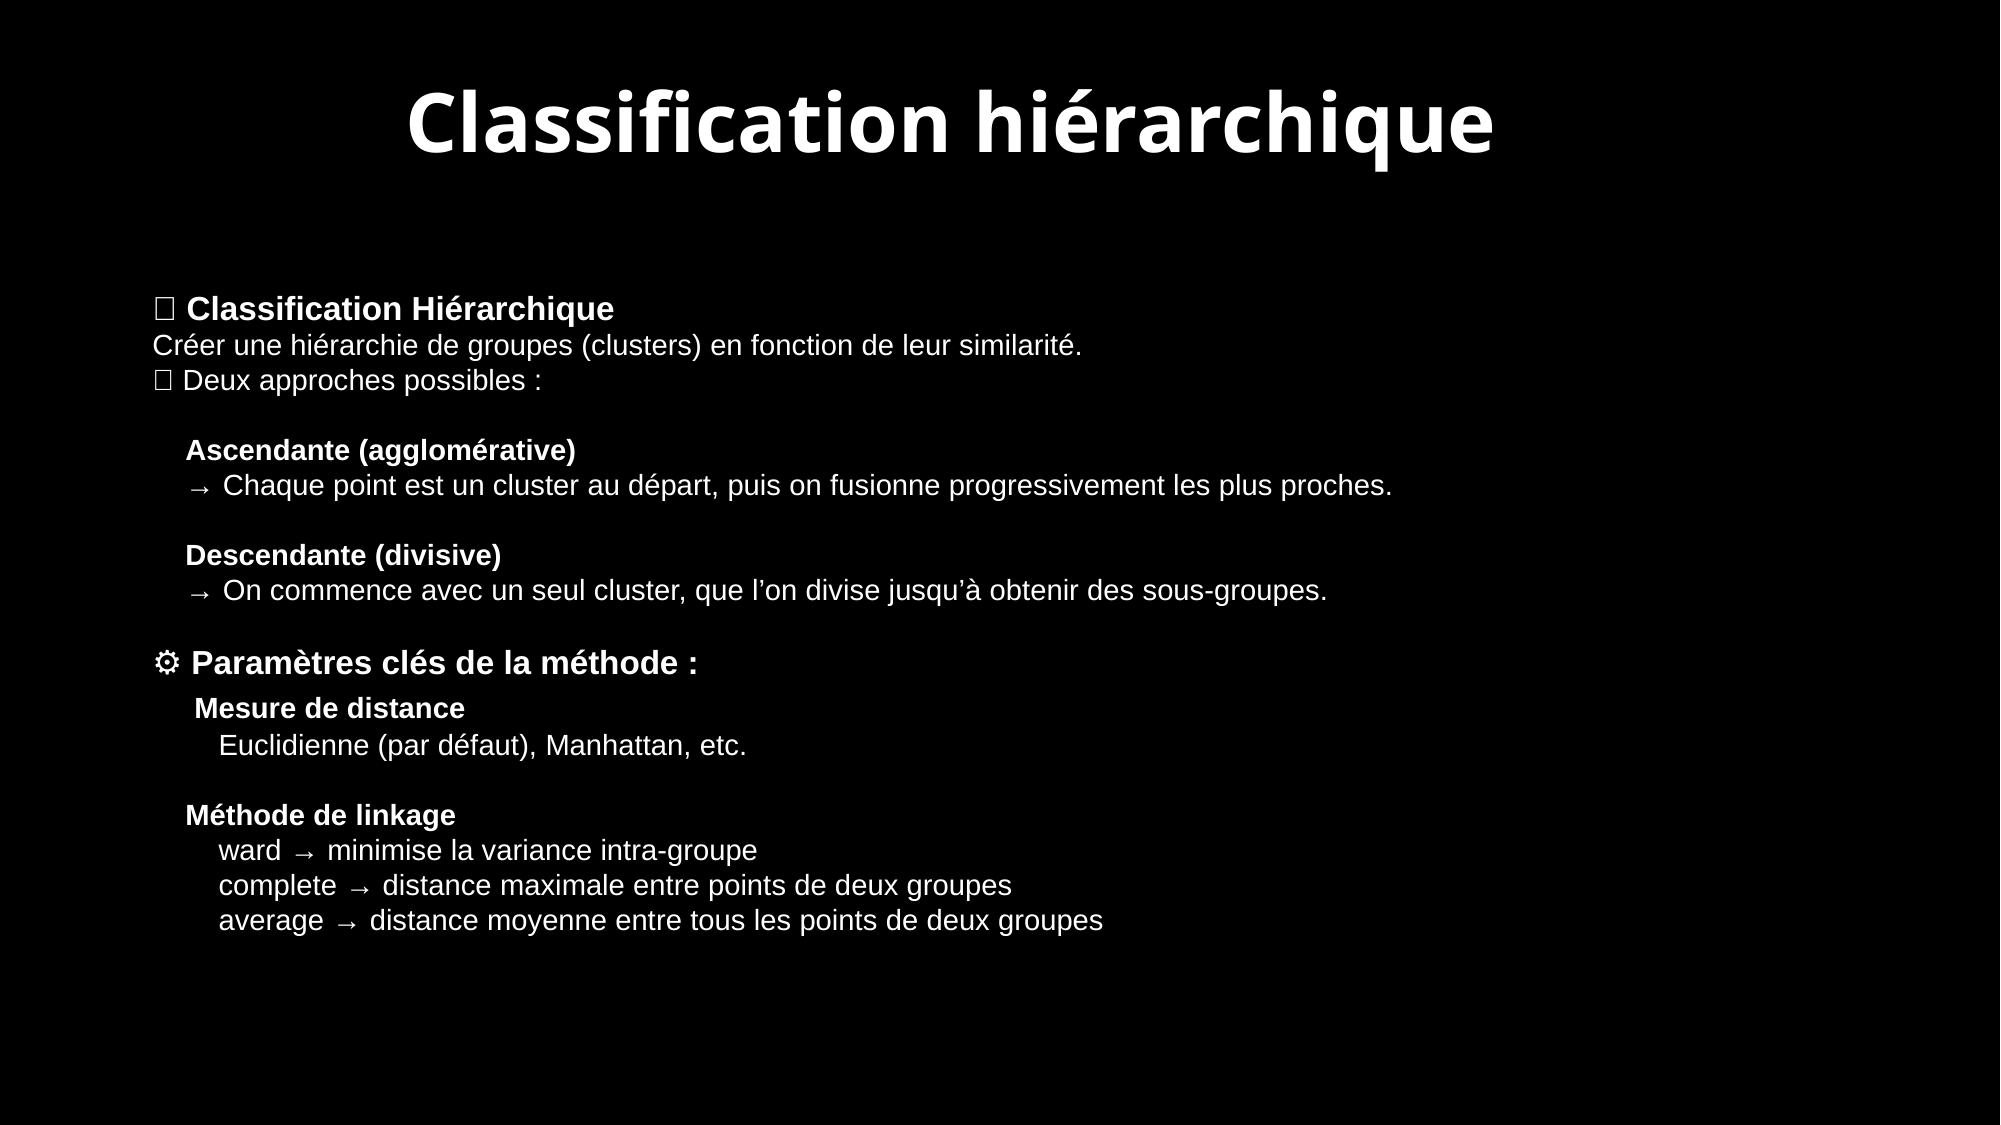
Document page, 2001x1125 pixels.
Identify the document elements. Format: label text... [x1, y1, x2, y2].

title Classification hiérarchique [390, 38, 1567, 215]
list 🧬 Classification Hiérarchique Créer une hiérarchie de groupes (clusters) en fonction de leur similarité. 🔁 Deux approches possibles : Ascendante (agglomérative) → Chaque point est un cluster au départ, puis on fusionne progressivement les plus proches. Descendante (divisive) → On commence avec un seul cluster, que l’on divise jusqu’à obtenir des sous-groupes. ⚙️ Paramètres clés de la méthode : Mesure de distance Euclidienne (par défaut), Manhattan, etc. Méthode de linkage ward → minimise la variance intra-groupe complete → distance maximale entre points de deux groupes average → distance moyenne entre tous les points de deux groupes [137, 279, 1650, 1034]
